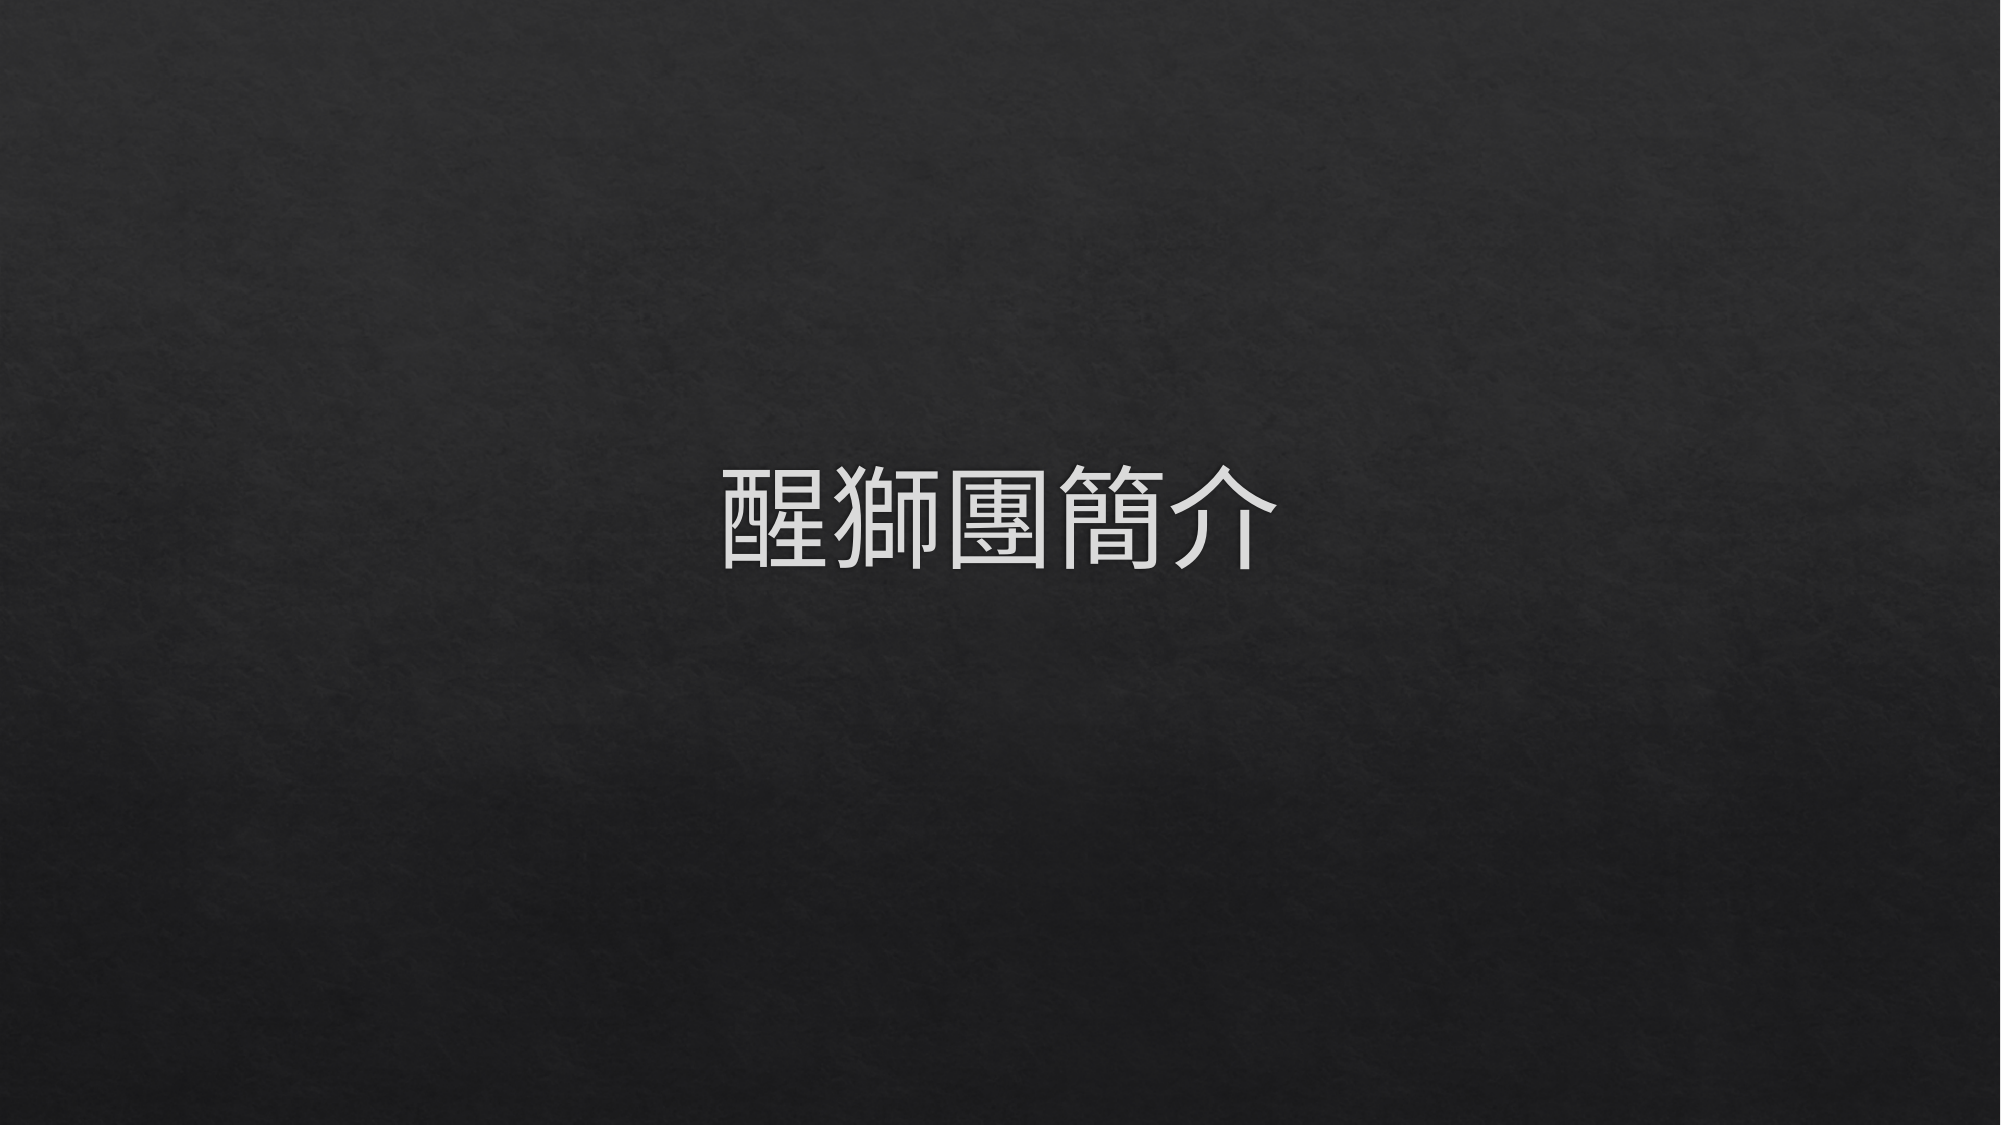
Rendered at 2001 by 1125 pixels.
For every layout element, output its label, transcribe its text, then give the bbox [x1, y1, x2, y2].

title 醒獅團簡介 [224, 290, 1774, 591]
